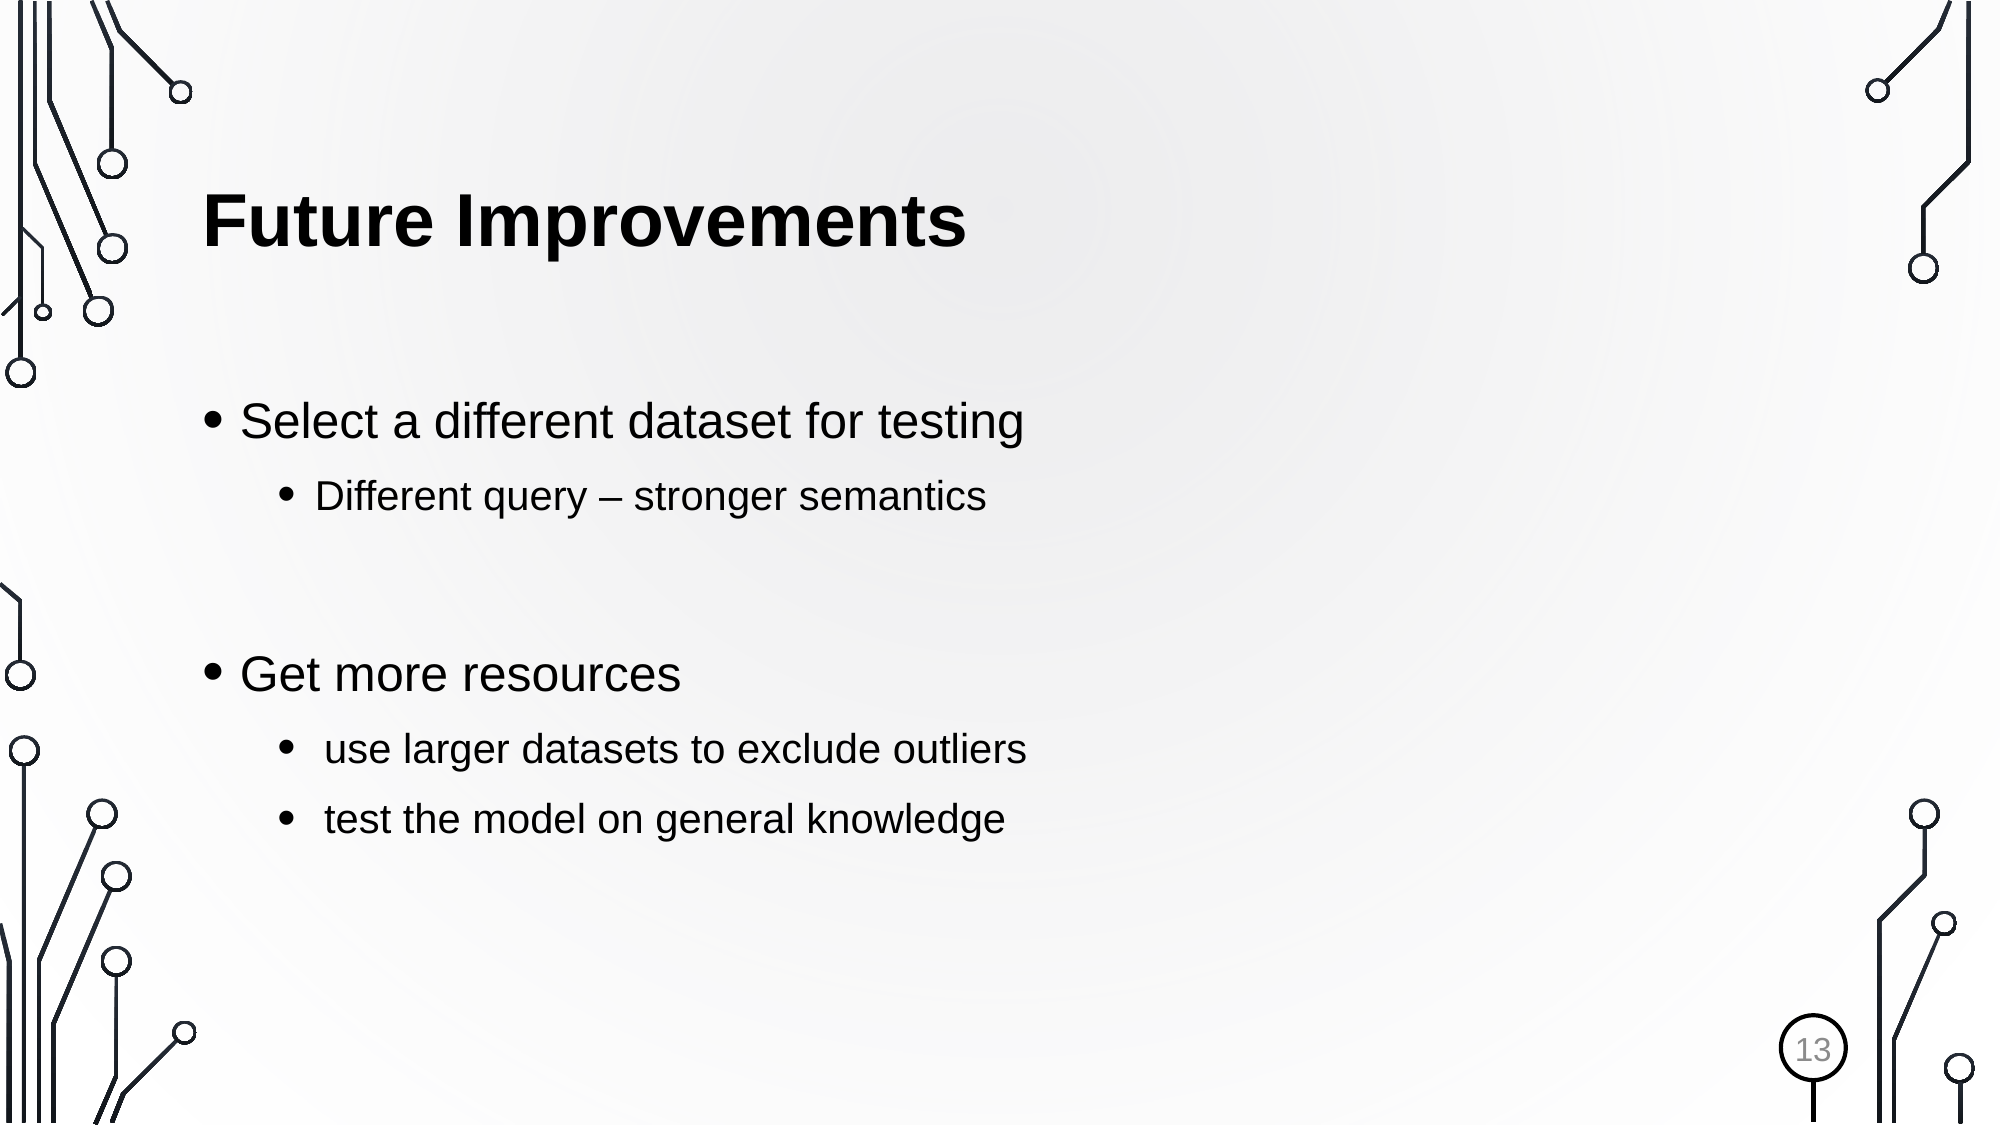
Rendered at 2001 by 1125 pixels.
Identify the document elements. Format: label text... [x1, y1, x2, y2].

slide_number 12 [1779, 1017, 1848, 1078]
title Future Improvements [187, 101, 1813, 344]
list Select a different dataset for testing Different query – stronger semantics Get more resources use larger datasets to exclude outliers test the model on general knowledge [187, 369, 1813, 950]
